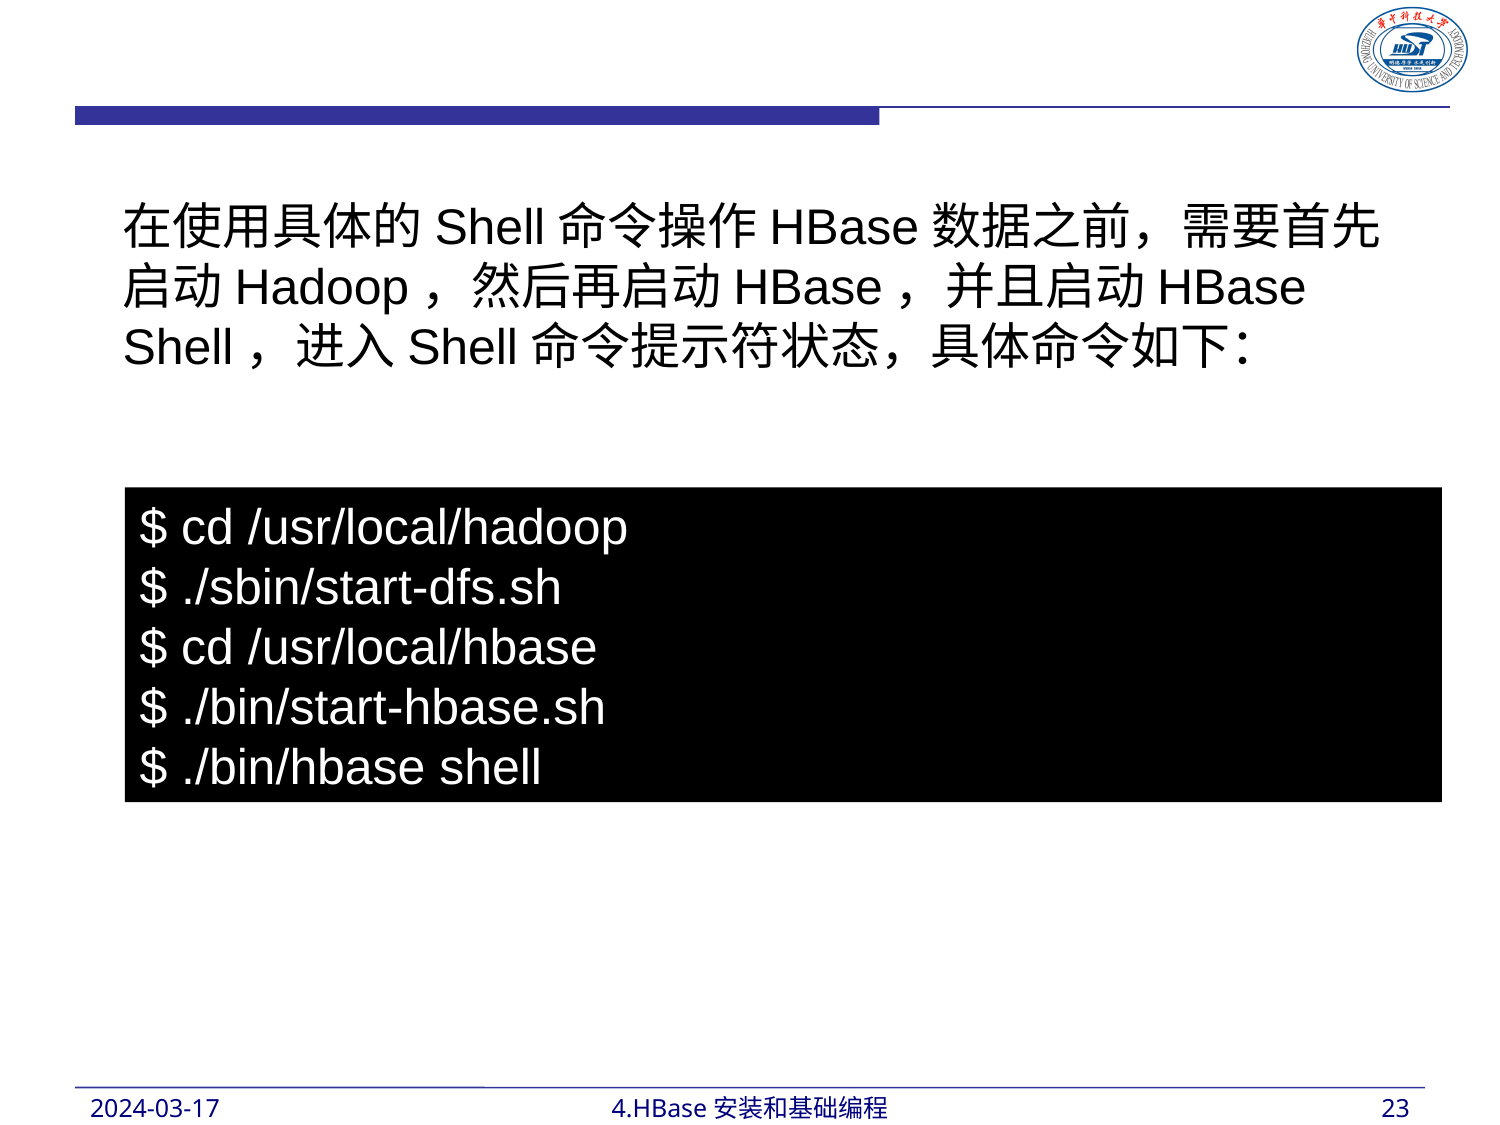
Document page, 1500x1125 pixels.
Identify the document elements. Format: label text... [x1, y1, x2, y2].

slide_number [75, 1084, 400, 1125]
text_box $ cd /usr/local/hadoop $ ./sbin/start-dfs.sh $ cd /usr/local/hbase $ ./bin/start-hbase.sh $ ./bin/hbase shell [124, 487, 1442, 803]
footer 4.HBase安装和基础编程 [512, 1084, 988, 1125]
picture [1350, 0, 1475, 99]
slide_number 23 [1100, 1084, 1425, 1125]
text_box 在使用具体的Shell命令操作HBase数据之前，需要首先启动Hadoop，然后再启动HBase，并且启动HBase Shell，进入Shell命令提示符状态，具体命令如下： [107, 187, 1425, 383]
